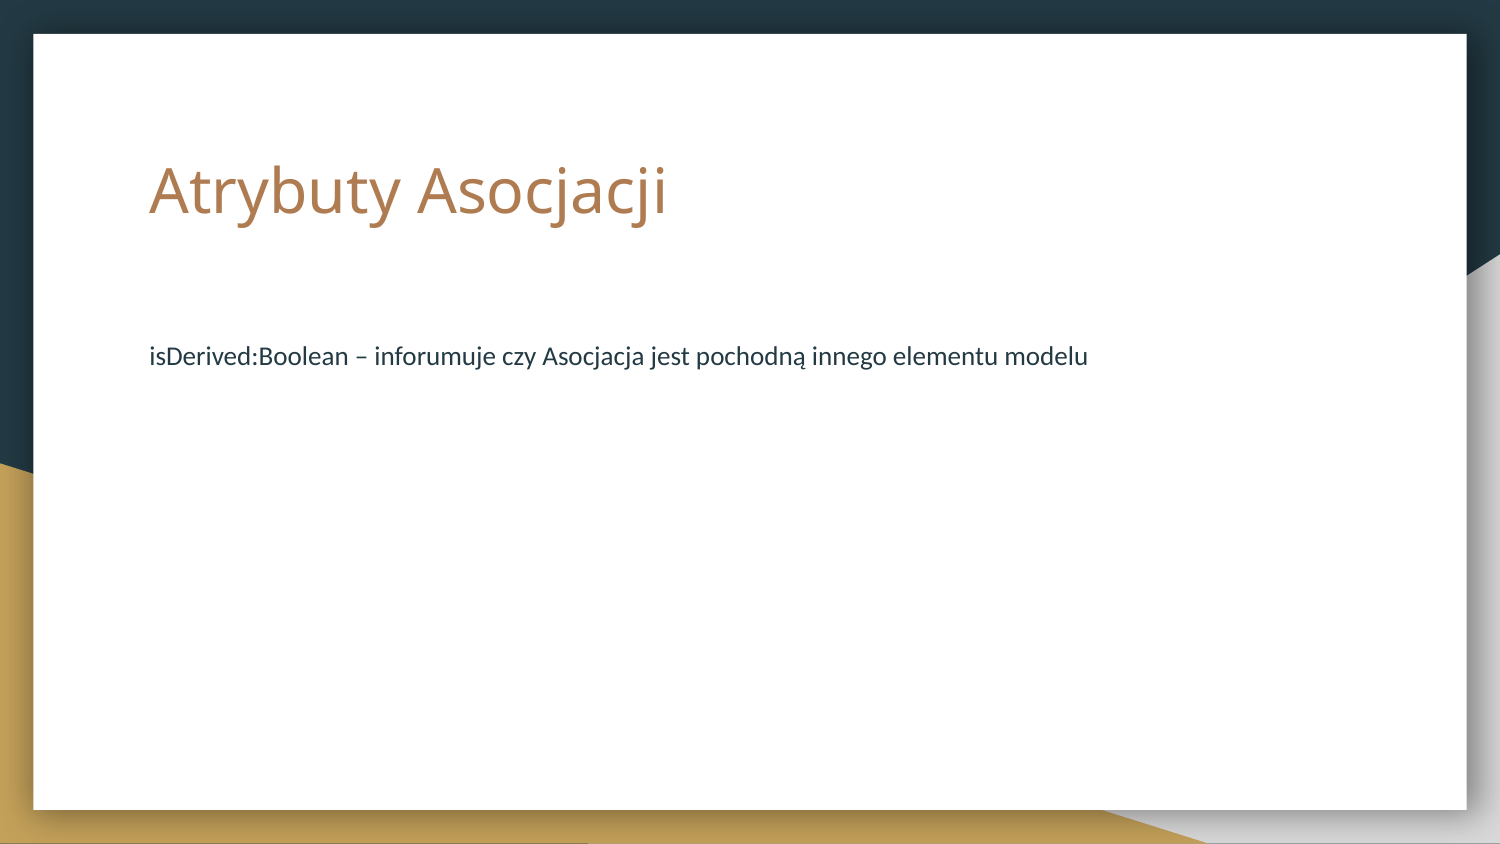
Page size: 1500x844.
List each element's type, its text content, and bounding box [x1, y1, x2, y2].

title Atrybuty Asocjacji [134, 131, 1366, 289]
list isDerived:Boolean – inforumuje czy Asocjacja jest pochodną innego elementu modelu [134, 326, 1366, 729]
